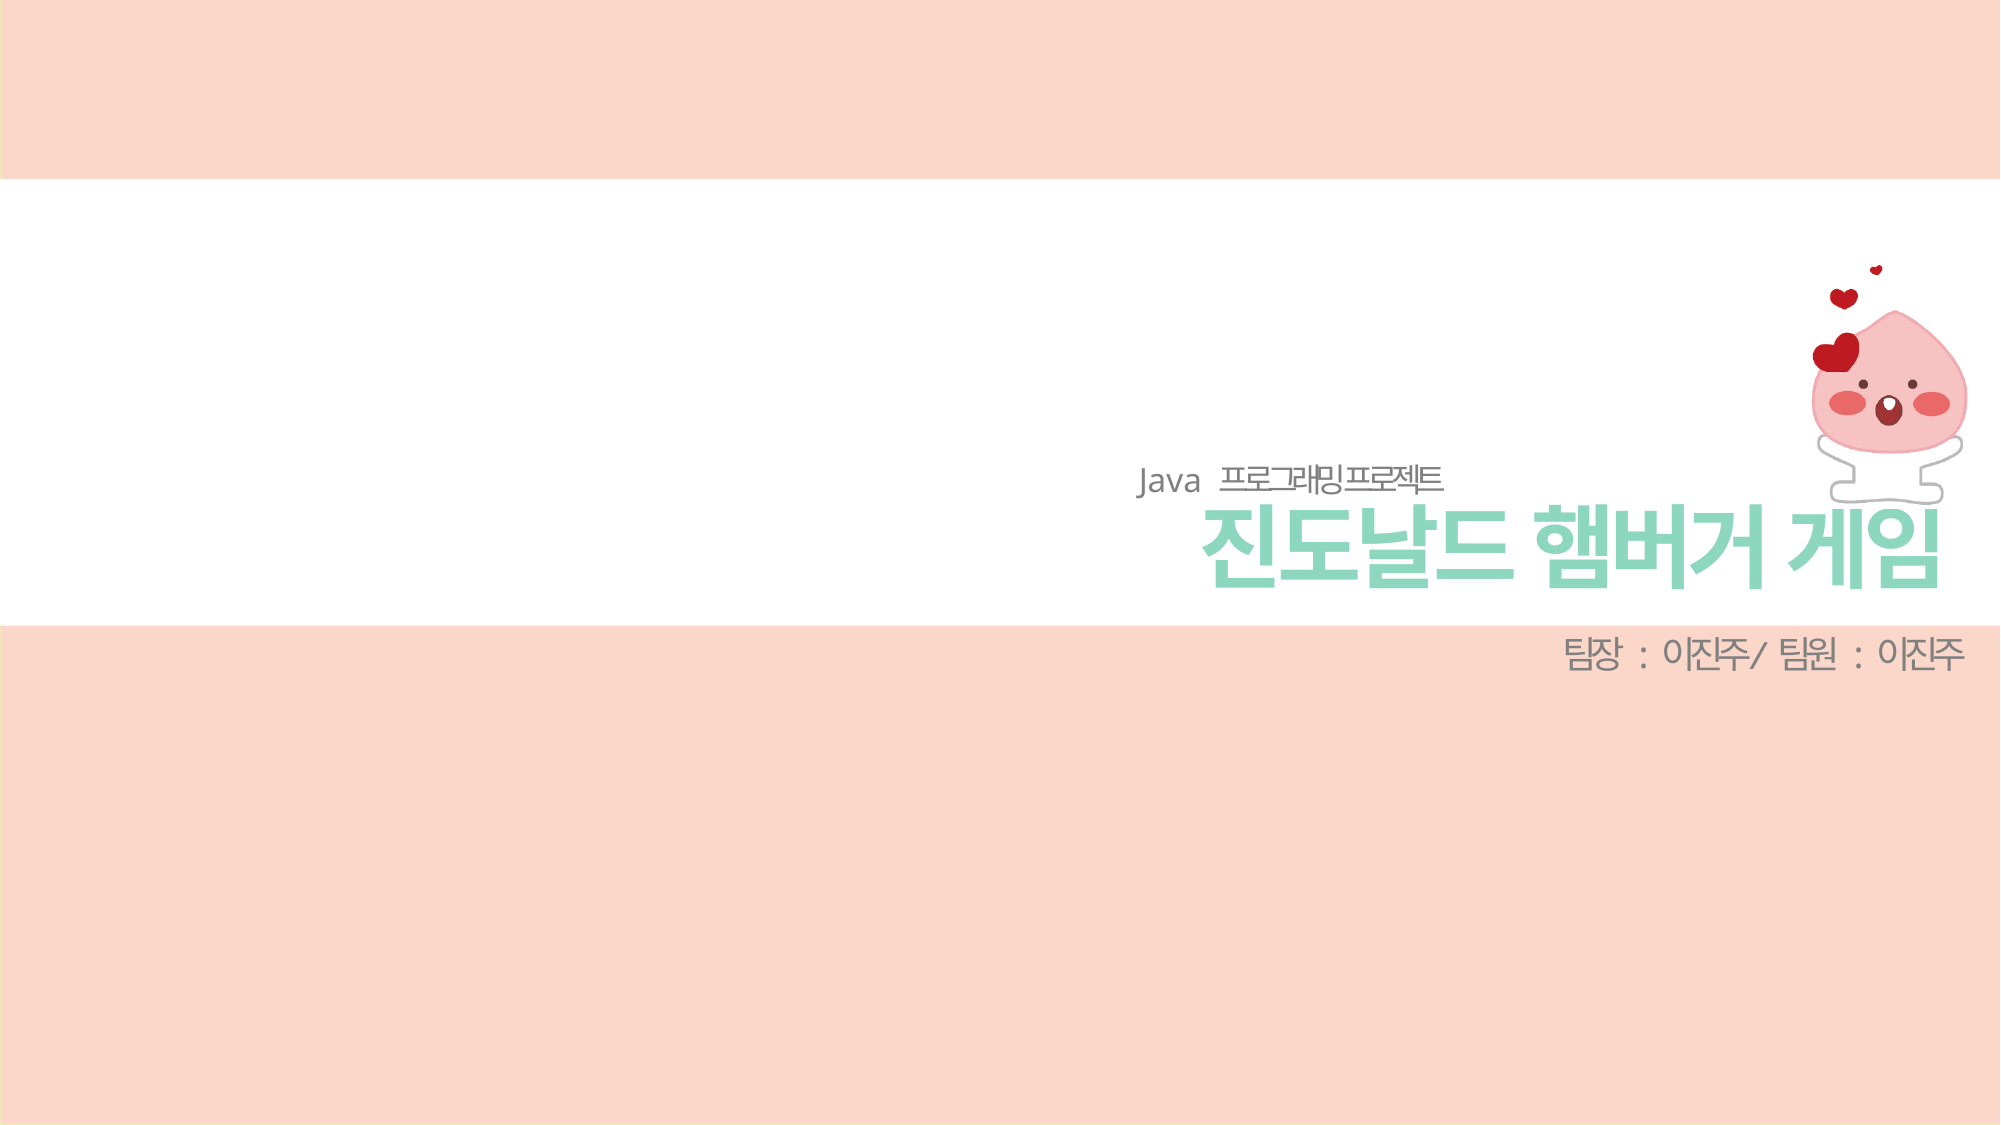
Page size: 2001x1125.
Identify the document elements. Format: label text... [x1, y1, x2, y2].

text_box [0, 0, 2000, 178]
text_box [0, 627, 2000, 1124]
text_box / [1736, 625, 1780, 685]
text_box ㅌ [0, 178, 2000, 627]
text_box 팀장 : 이진주 [1547, 623, 1762, 683]
text_box Java 프로그래밍 프로젝트 [1123, 452, 1462, 507]
text_box 팀원 : 이진주 [1762, 623, 2000, 683]
text_box 진도날드 햄버거 게임 [1184, 482, 1964, 607]
picture [1808, 236, 1973, 509]
